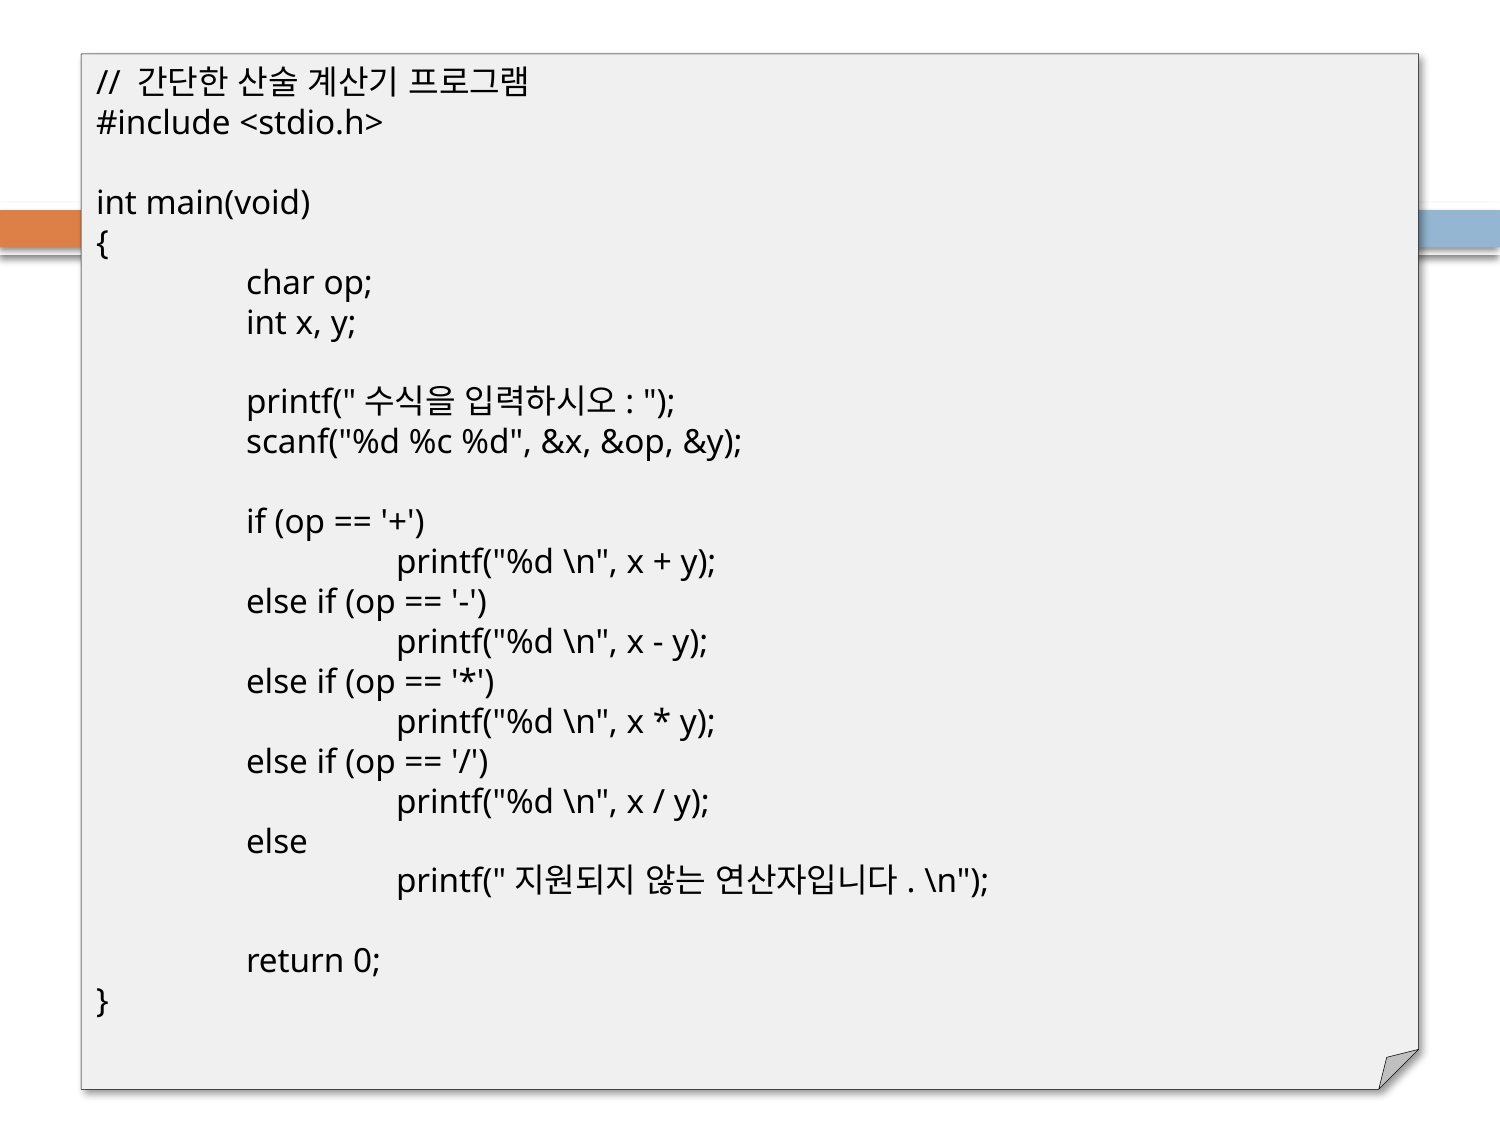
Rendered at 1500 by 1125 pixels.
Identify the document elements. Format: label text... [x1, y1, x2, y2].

text_box // 간단한 산술 계산기 프로그램 #include <stdio.h> int main(void) { char op; int x, y; printf("수식을 입력하시오: "); scanf("%d %c %d", &x, &op, &y); if (op == '+') printf("%d \n", x + y); else if (op == '-') printf("%d \n", x - y); else if (op == '*') printf("%d \n", x * y); else if (op == '/') printf("%d \n", x / y); else printf("지원되지 않는 연산자입니다. \n"); return 0; } [79, 75, 1421, 1091]
title Sol: 동전 던지기 게임 [1430, 75, 1438, 200]
text_box [0, 0, 1500, 75]
